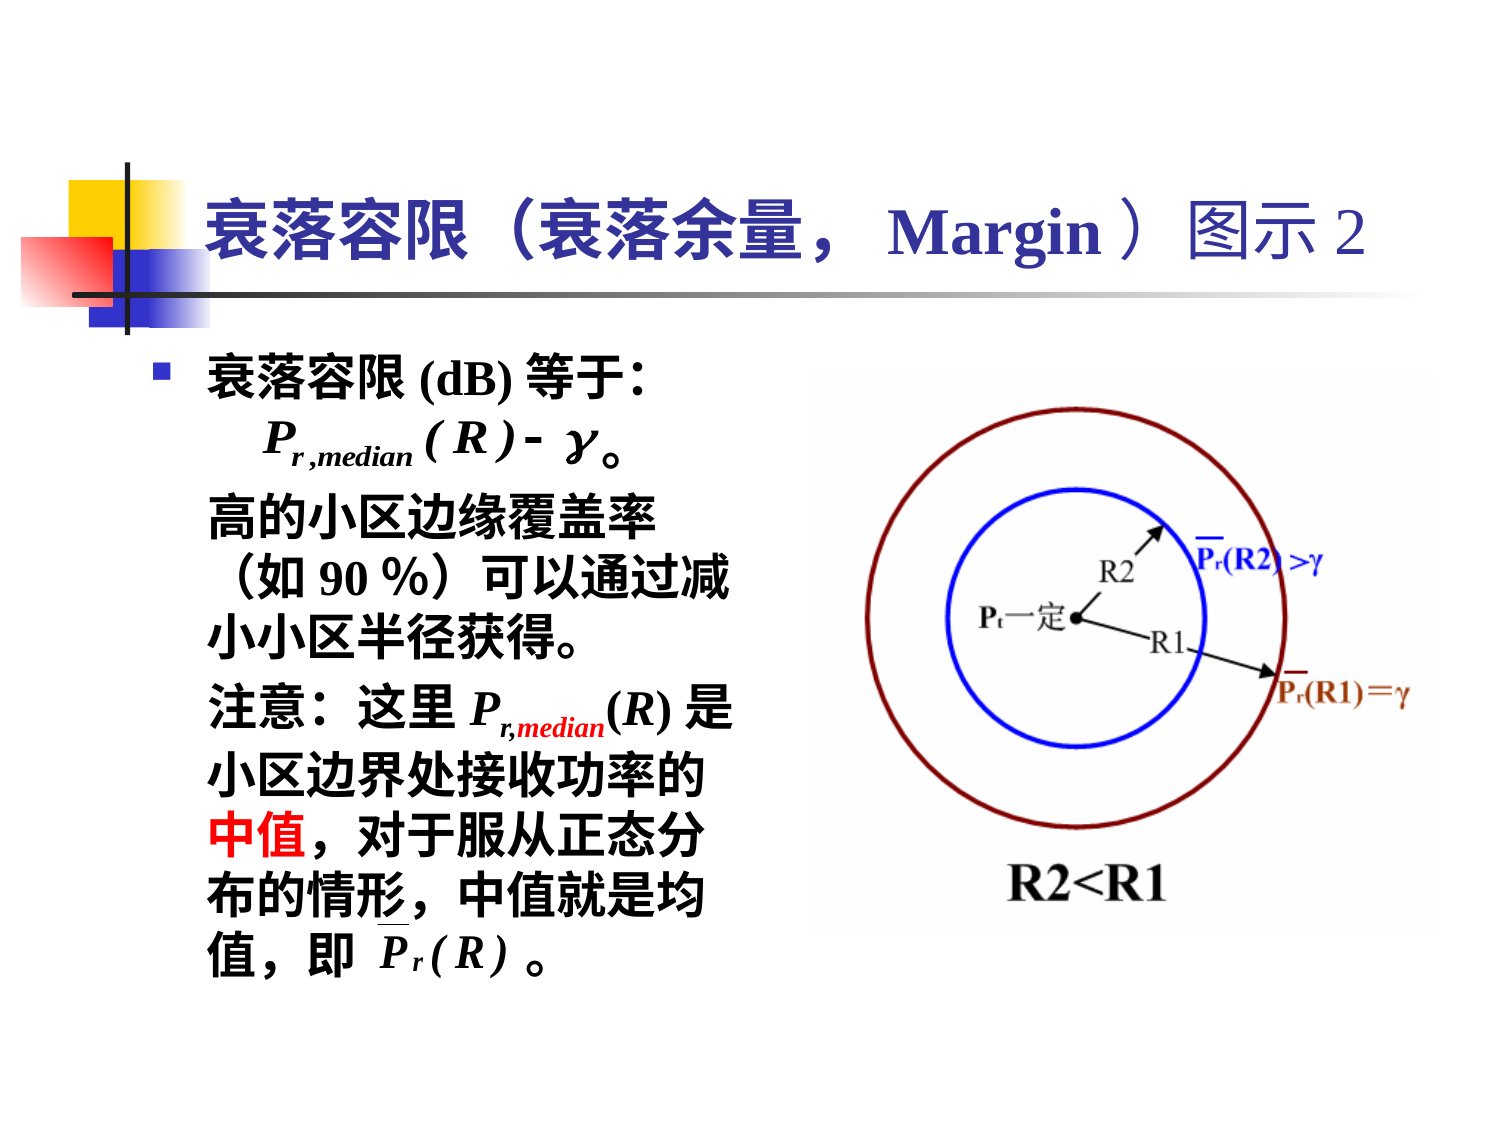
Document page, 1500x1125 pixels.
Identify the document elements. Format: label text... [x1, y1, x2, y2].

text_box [371, 916, 514, 988]
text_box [253, 408, 604, 480]
list 衰落容限(dB)等于： 。 高的小区边缘覆盖率（如90％）可以通过减小小区半径获得。 注意：这里Pr,median(R)是小区边界处接收功率的中值，对于服从正态分布的情形，中值就是均值，即 。 [135, 337, 761, 1014]
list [808, 373, 1435, 942]
title 衰落容限（衰落余量，Margin）图示2 [188, 34, 1468, 276]
